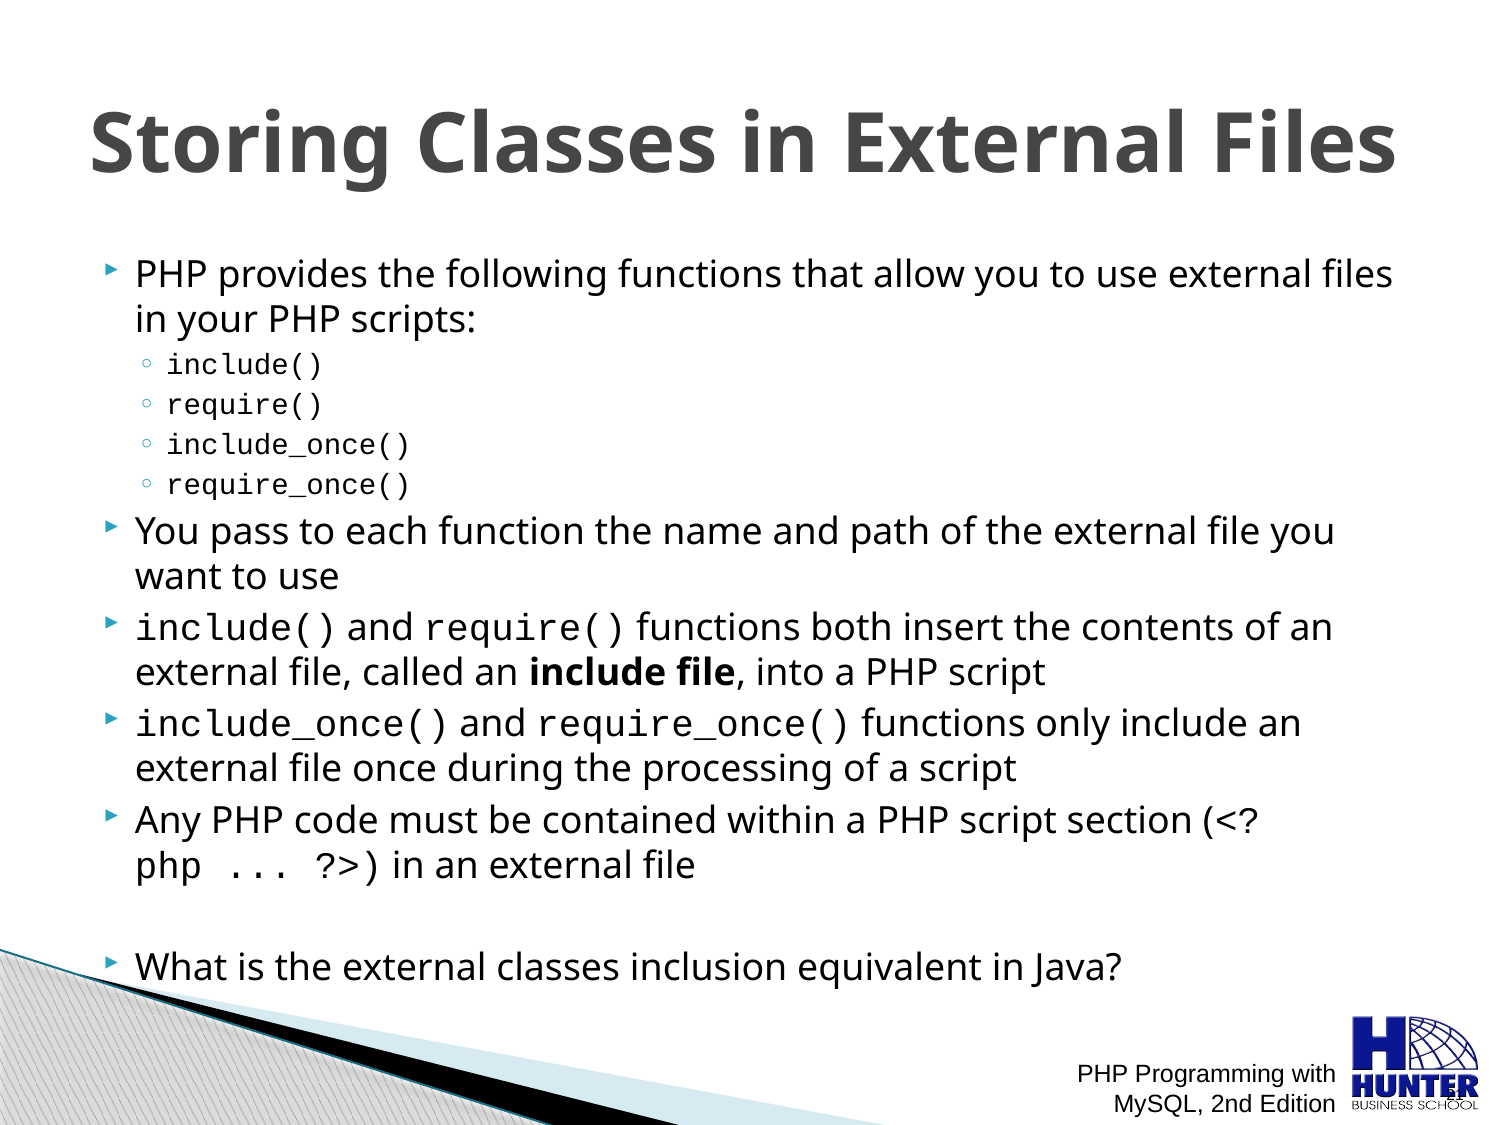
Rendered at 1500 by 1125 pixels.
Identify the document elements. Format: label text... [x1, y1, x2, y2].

footer PHP Programming with MySQL, 2nd Edition [1043, 1038, 1352, 1125]
picture [1352, 1016, 1479, 1111]
title Storing Classes in External Files [75, 45, 1425, 233]
slide_number 21 [1418, 1051, 1479, 1112]
list PHP provides the following functions that allow you to use external files in your PHP scripts: include() require() include_once() require_once() You pass to each function the name and path of the external file you want to use include() and require() functions both insert the contents of an external file, called an include file, into a PHP script include_once() and require_once() functions only include an external file once during the processing of a script Any PHP code must be contained within a PHP script section (<?php ... ?>) in an external file What is the external classes inclusion equivalent in Java? [75, 243, 1425, 986]
